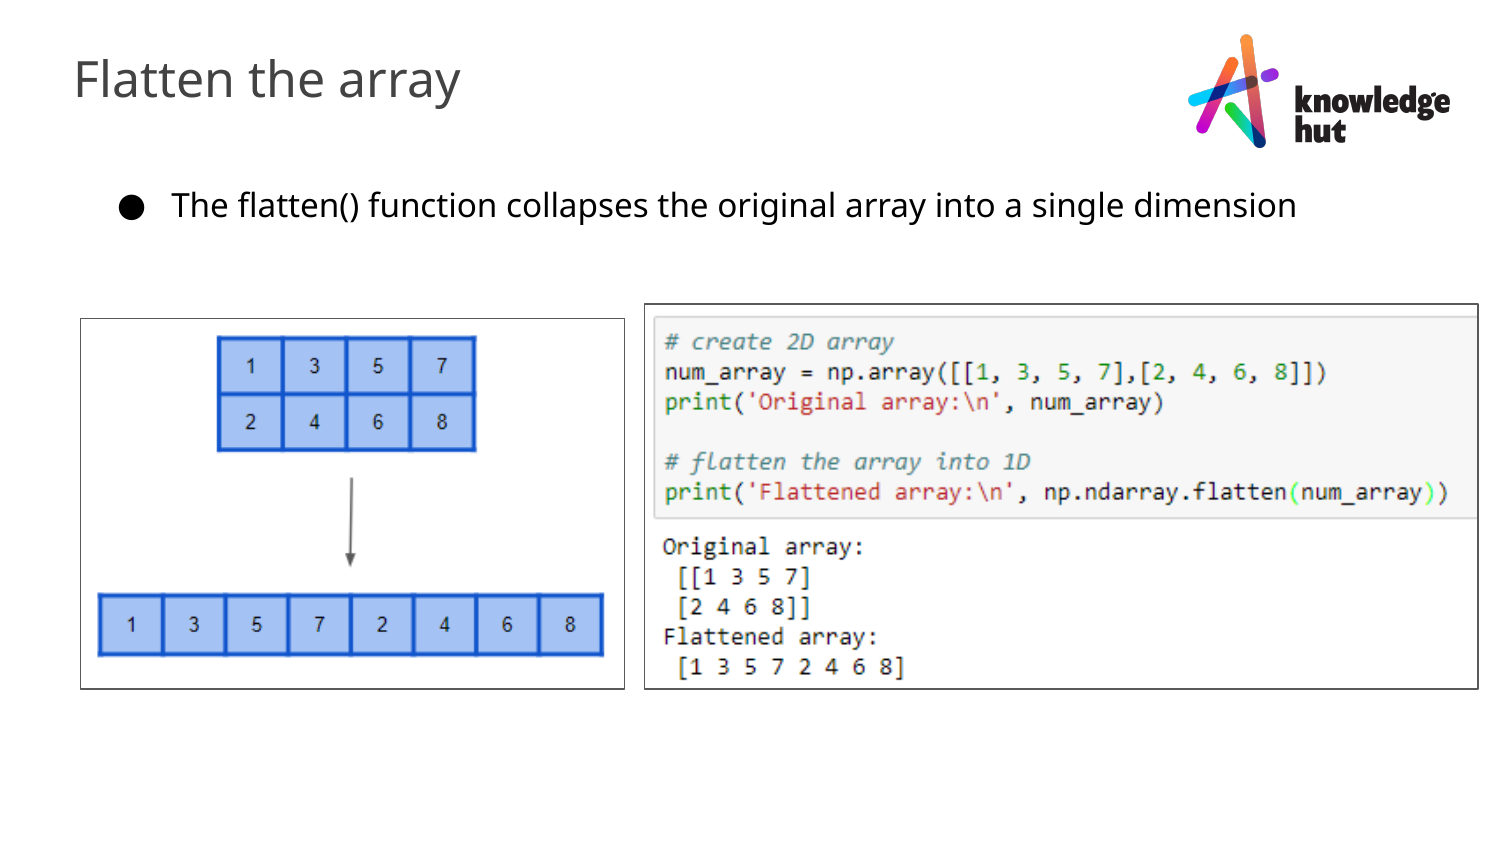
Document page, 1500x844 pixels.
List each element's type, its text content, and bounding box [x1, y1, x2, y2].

text_box Flatten the array [58, 23, 1281, 110]
picture [644, 304, 1478, 689]
picture [1184, 30, 1454, 152]
picture [81, 319, 625, 689]
text_box The flatten() function collapses the original array into a single dimension [81, 169, 1440, 275]
